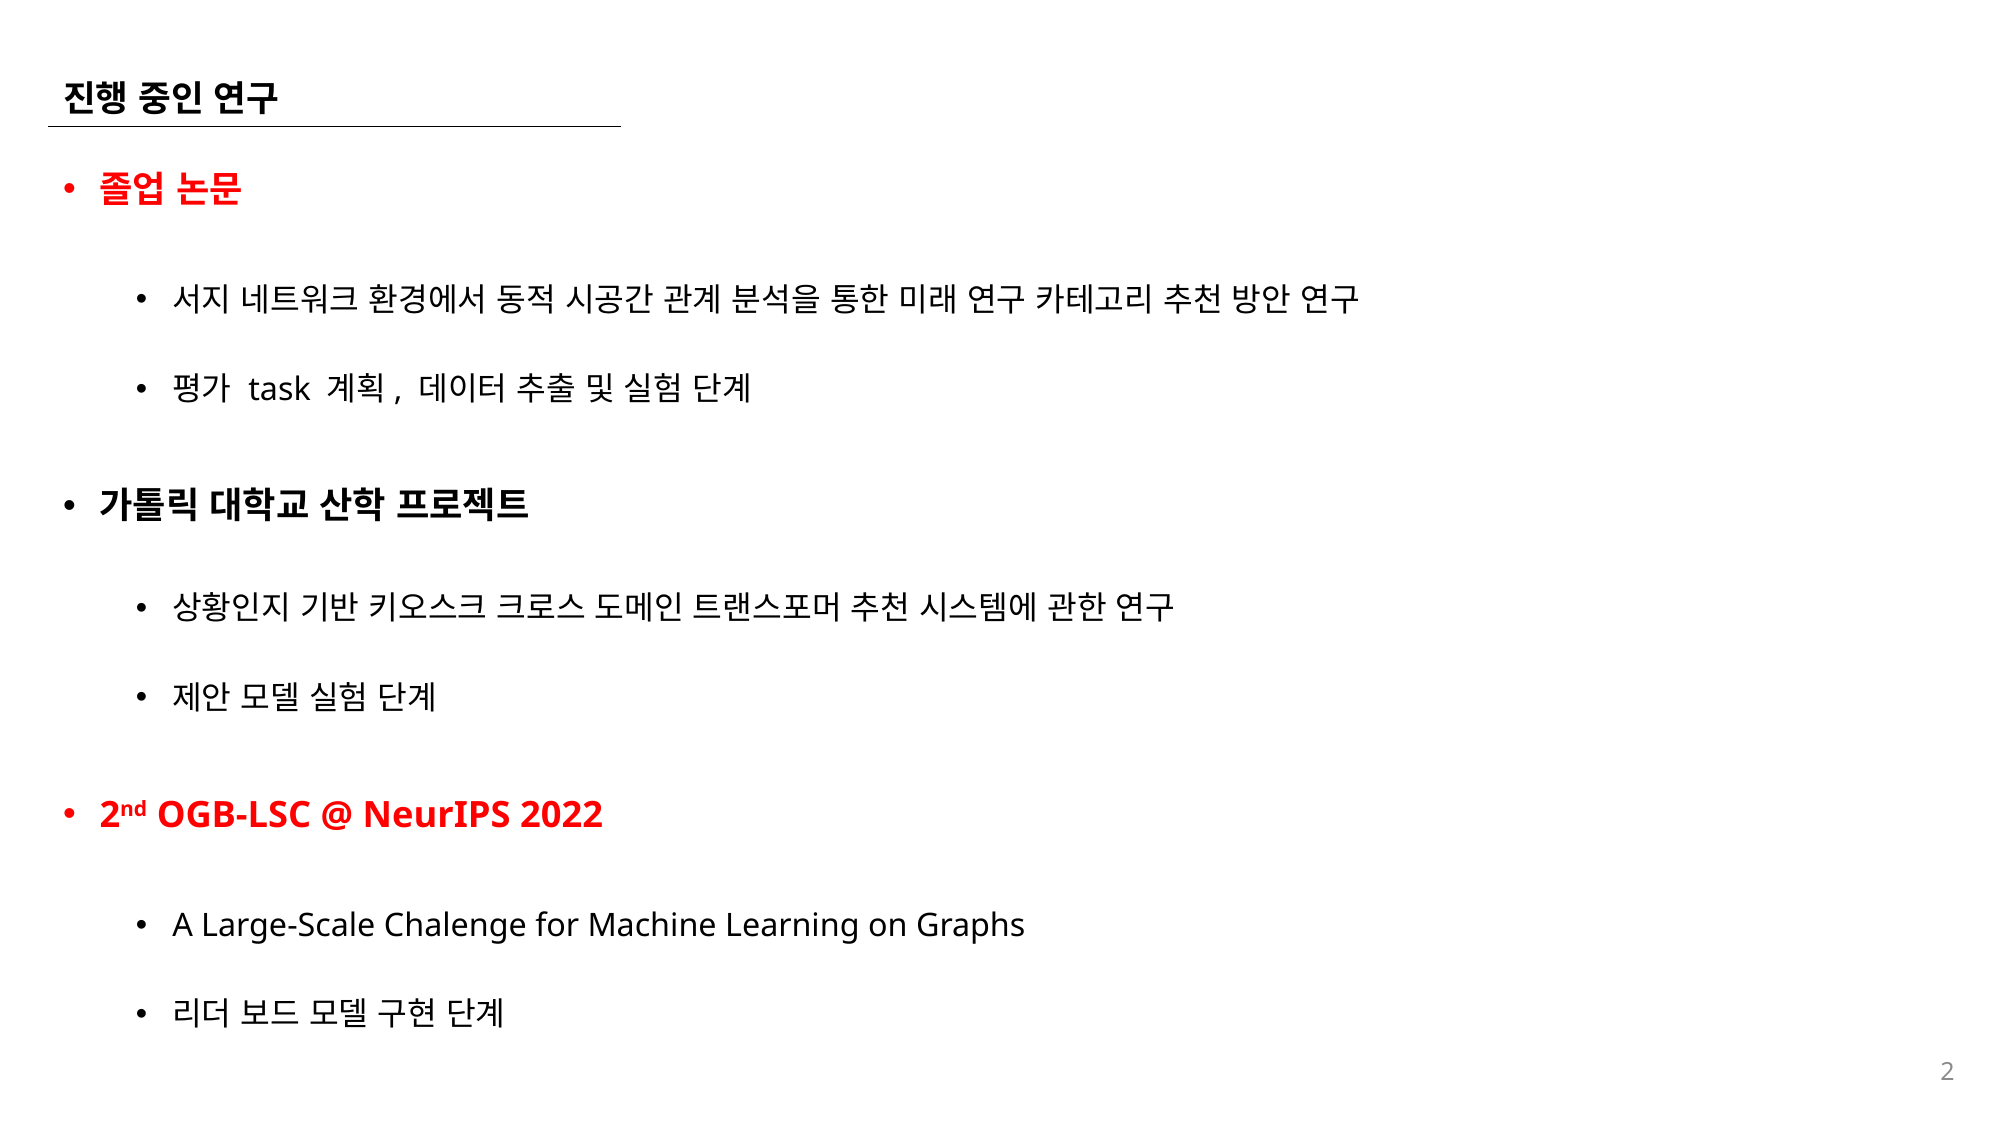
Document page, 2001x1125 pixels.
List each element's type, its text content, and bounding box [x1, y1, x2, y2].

title 진행 중인 연구 [48, 72, 978, 127]
list 졸업 논문 서지 네트워크 환경에서 동적 시공간 관계 분석을 통한 미래 연구 카테고리 추천 방안 연구 평가 task 계획, 데이터 추출 및 실험 단계 가톨릭 대학교 산학 프로젝트 상황인지 기반 키오스크 크로스 도메인 트랜스포머 추천 시스템에 관한 연구 제안 모델 실험 단계 2nd OGB-LSC @ NeurIPS 2022 A Large-Scale Chalenge for Machine Learning on Graphs 리더 보드 모델 구현 단계 [48, 163, 1970, 1043]
slide_number 2 [1519, 1042, 1970, 1103]
